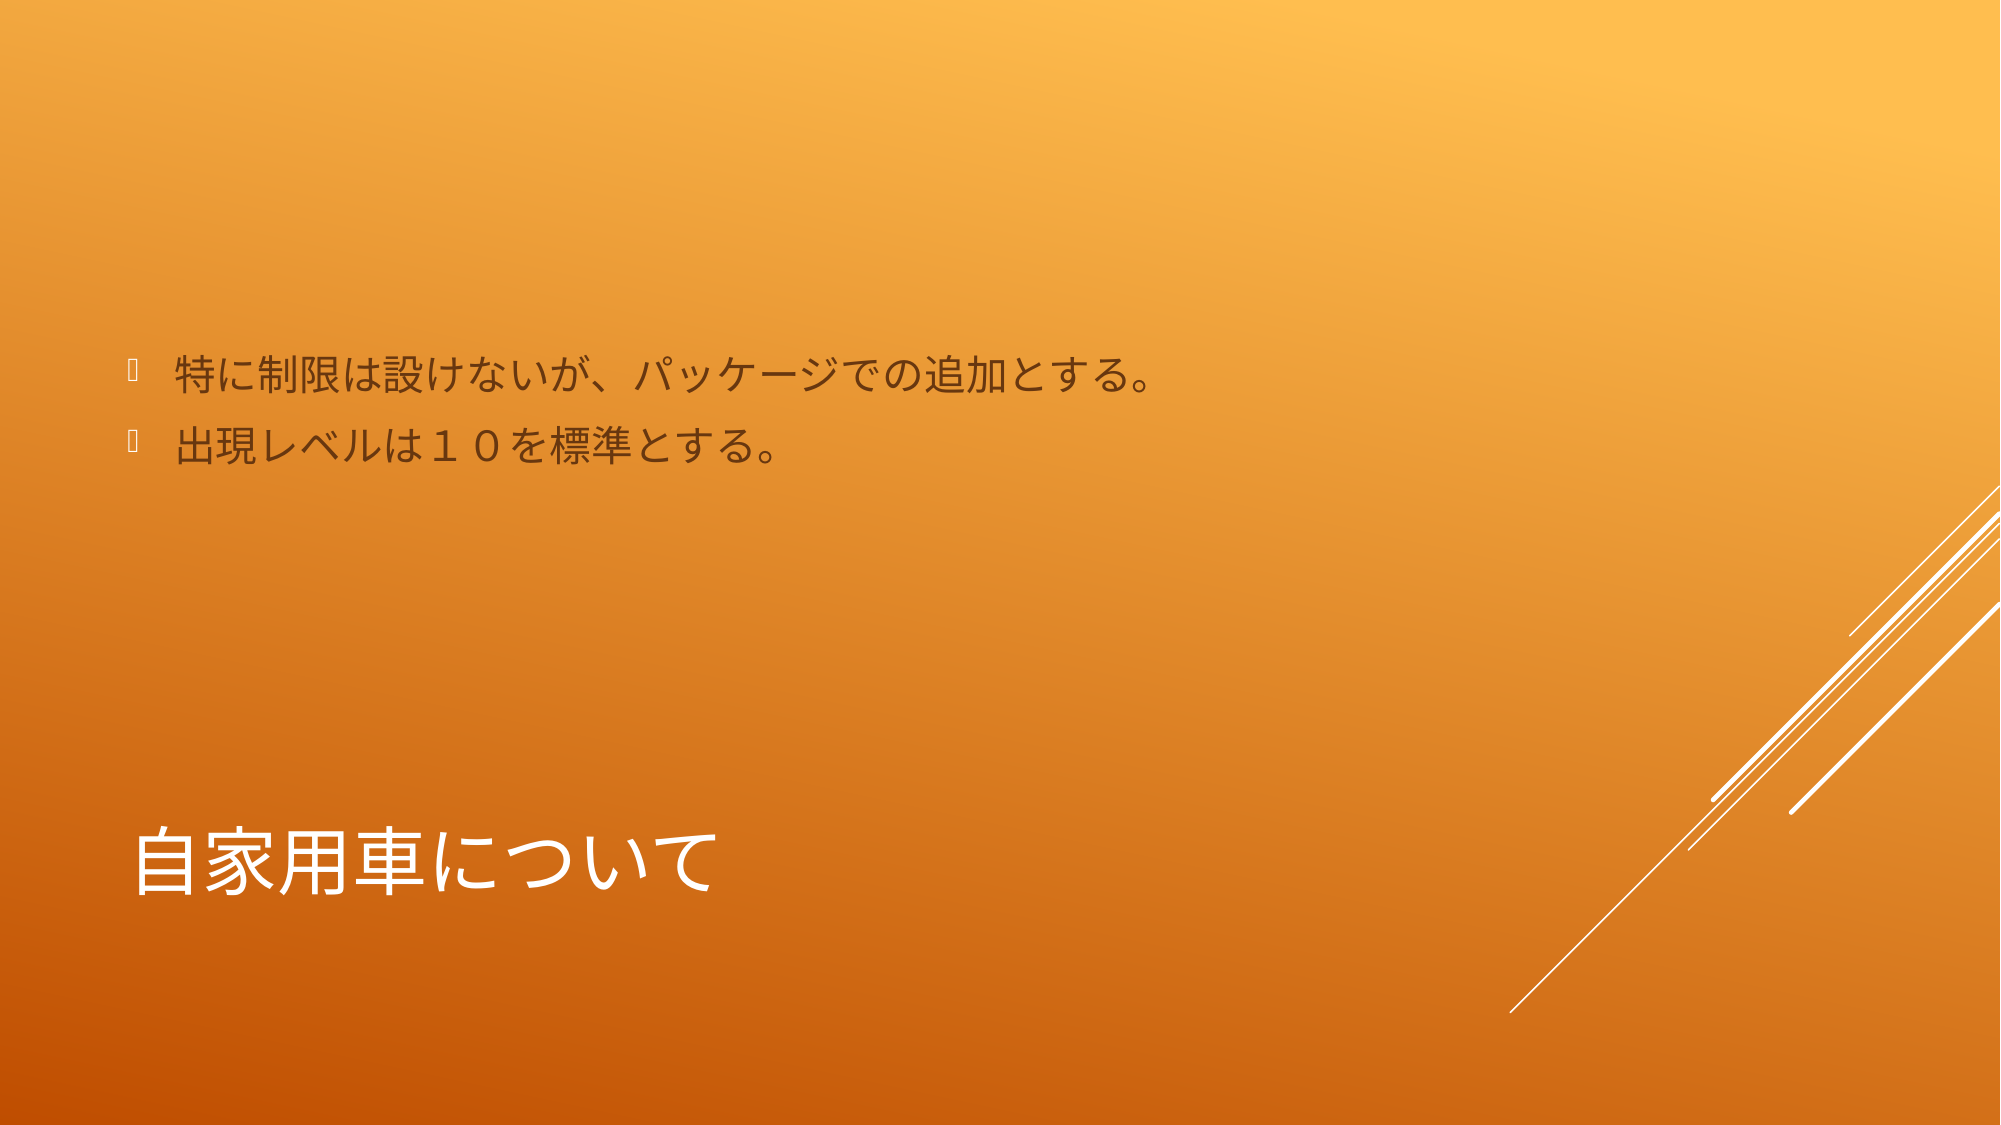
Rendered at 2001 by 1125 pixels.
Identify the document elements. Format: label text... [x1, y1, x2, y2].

title 自家用車について [112, 736, 1513, 984]
list 特に制限は設けないが、パッケージでの追加とする。 出現レベルは１０を標準とする。 [112, 112, 1513, 706]
